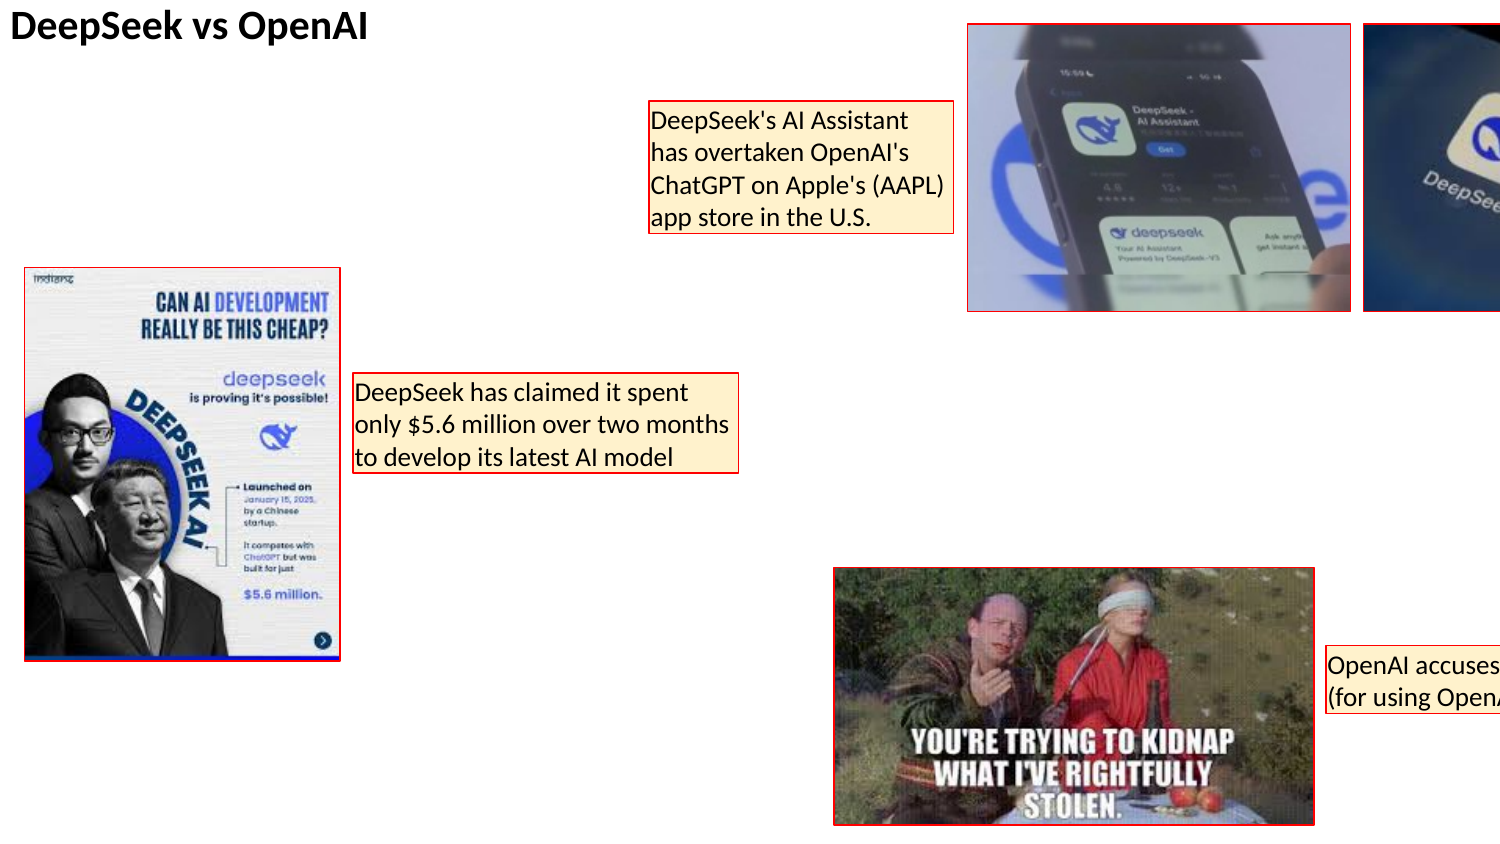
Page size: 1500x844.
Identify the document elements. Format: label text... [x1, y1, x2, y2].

picture [967, 24, 1351, 312]
text_box DeepSeek's AI Assistant has overtaken OpenAI's ChatGPT on Apple's (AAPL) app store in the U.S. [649, 100, 954, 234]
picture [834, 567, 1314, 825]
text_box DeepSeek has claimed it spent only $5.6 million over two months to develop its latest AI model [353, 372, 739, 474]
picture [24, 267, 340, 661]
text_box DeepSeek vs OpenAI [9, 0, 739, 50]
text_box OpenAI accuses DeepSeek for IP theft (for using OpenAI models to train theirs). [1325, 645, 1500, 714]
picture [1364, 24, 1500, 312]
